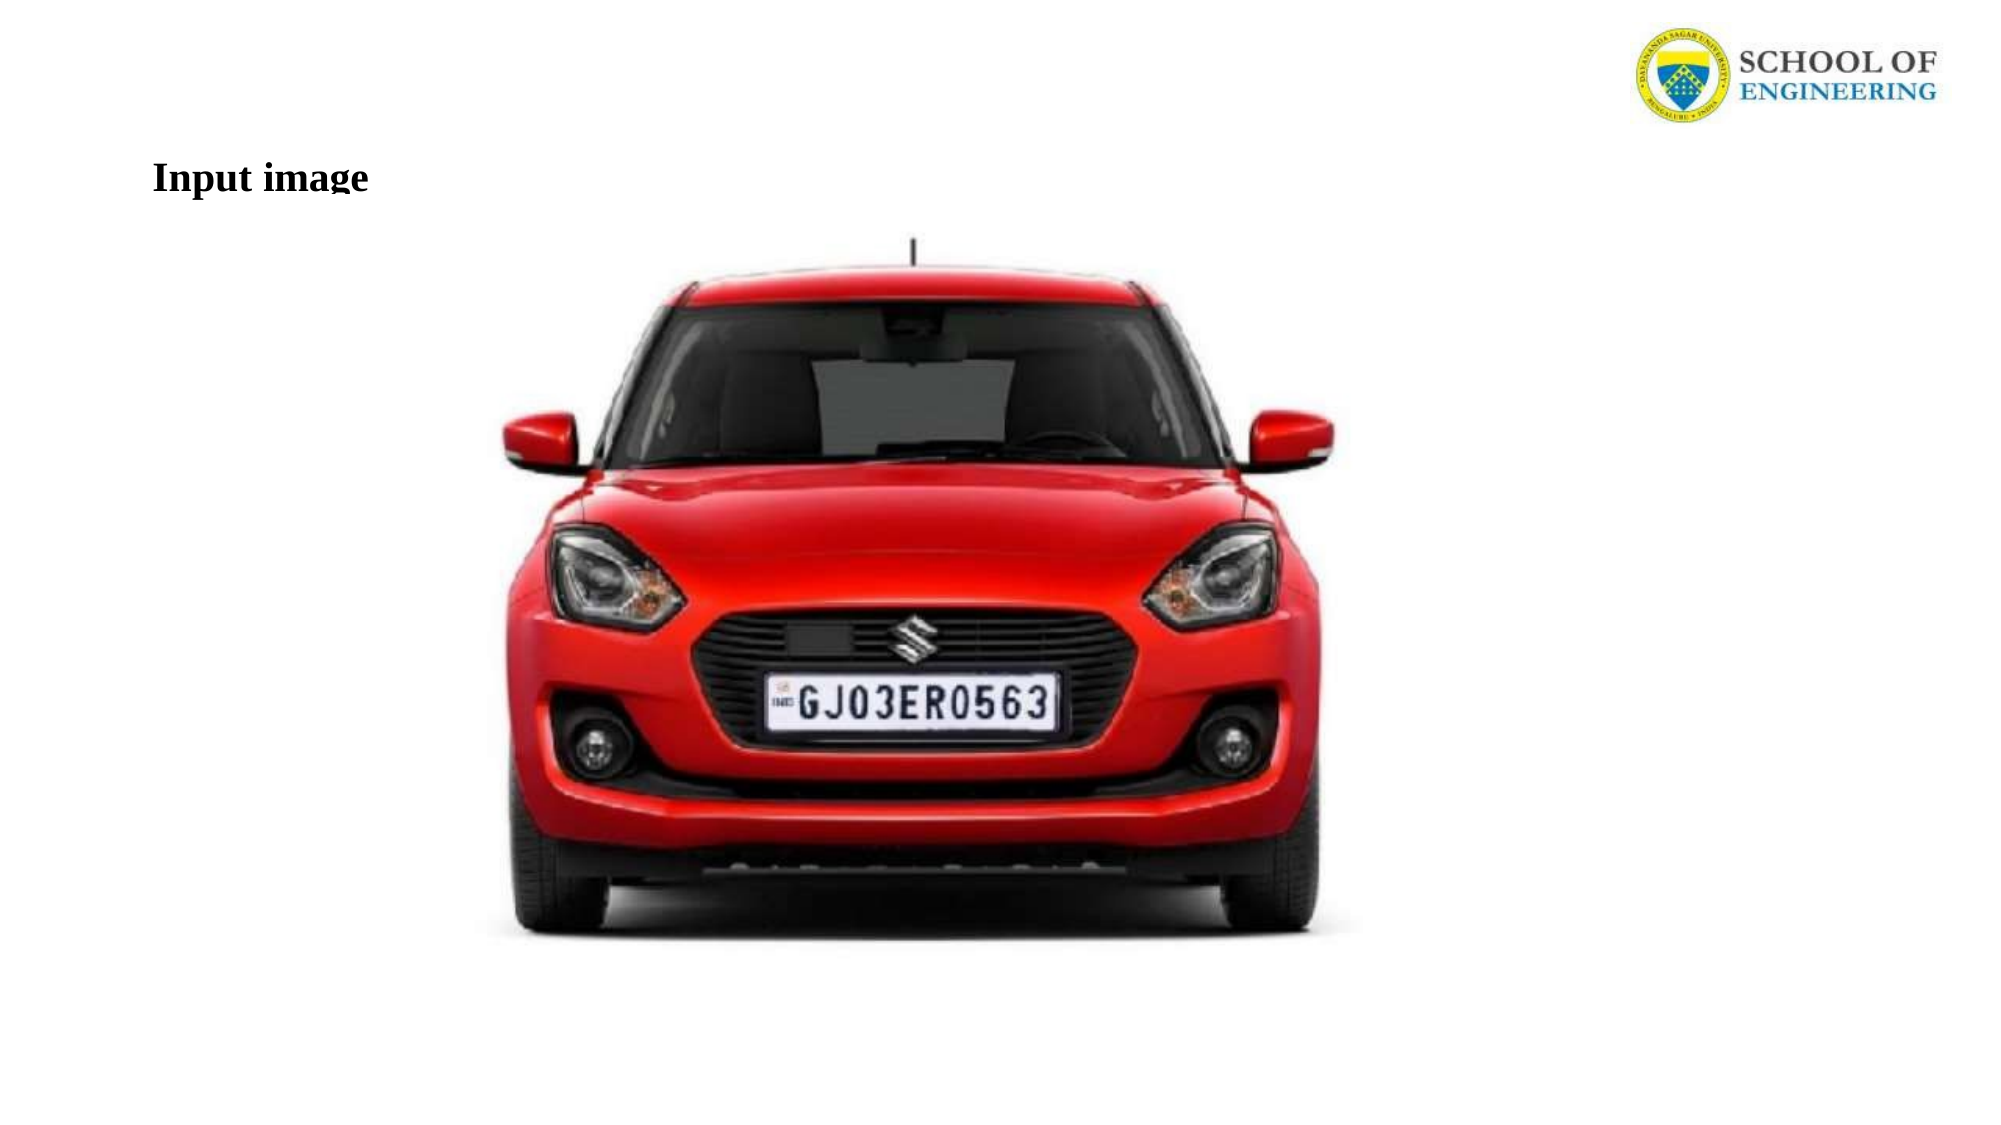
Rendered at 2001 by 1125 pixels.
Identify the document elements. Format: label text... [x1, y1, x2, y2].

title Input image [150, 103, 909, 338]
picture [325, 194, 1489, 1013]
picture [1630, 22, 1952, 129]
